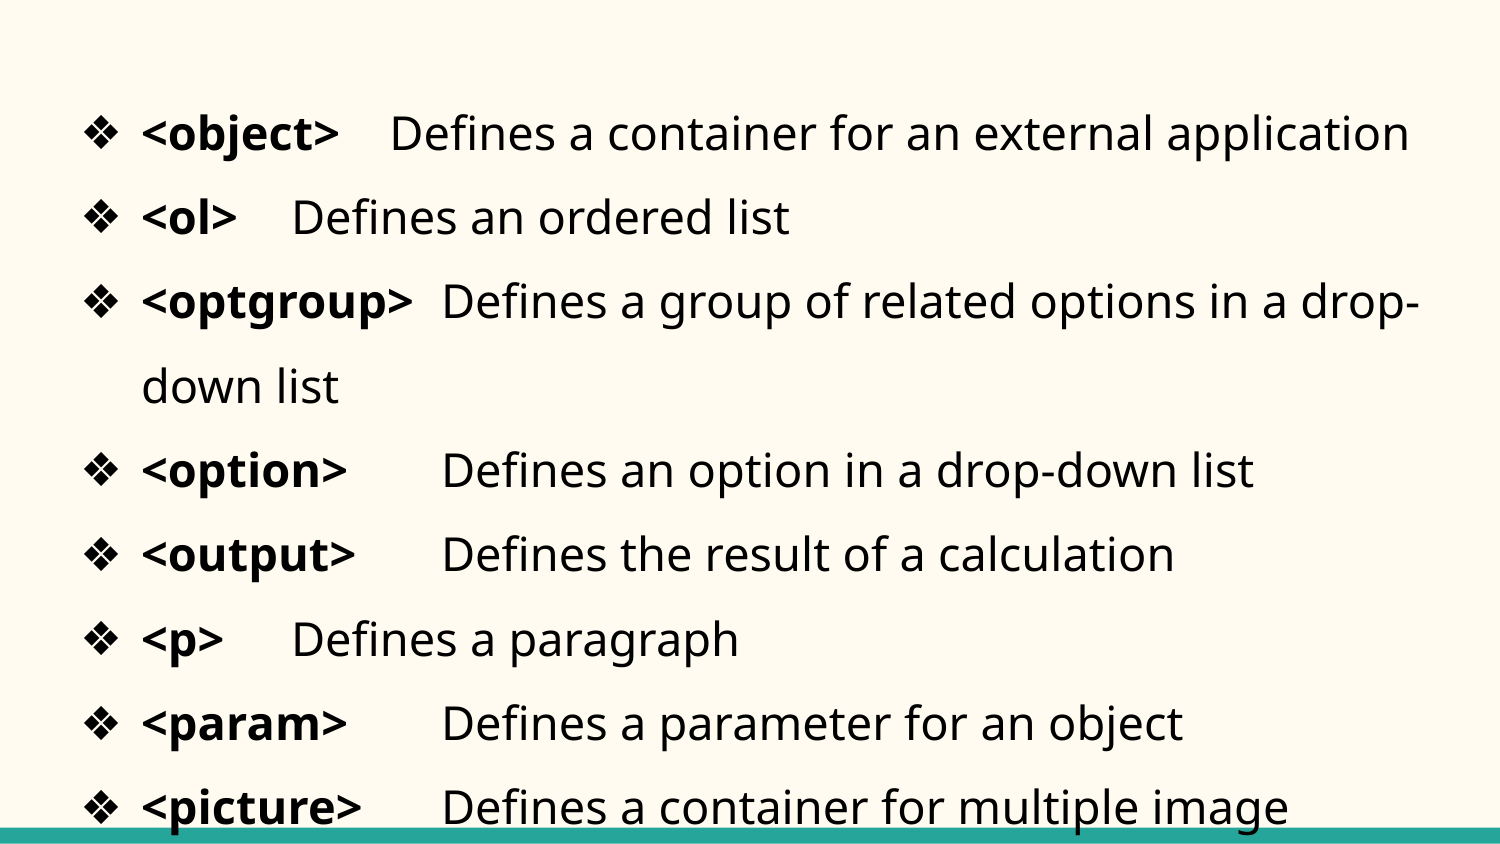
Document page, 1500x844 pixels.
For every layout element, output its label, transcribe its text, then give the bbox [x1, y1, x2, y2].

list <object> Defines a container for an external application <ol> Defines an ordered list <optgroup> Defines a group of related options in a drop-down list <option> Defines an option in a drop-down list <output> Defines the result of a calculation <p> Defines a paragraph <param> Defines a parameter for an object <picture> Defines a container for multiple image resources [51, 60, 1449, 793]
